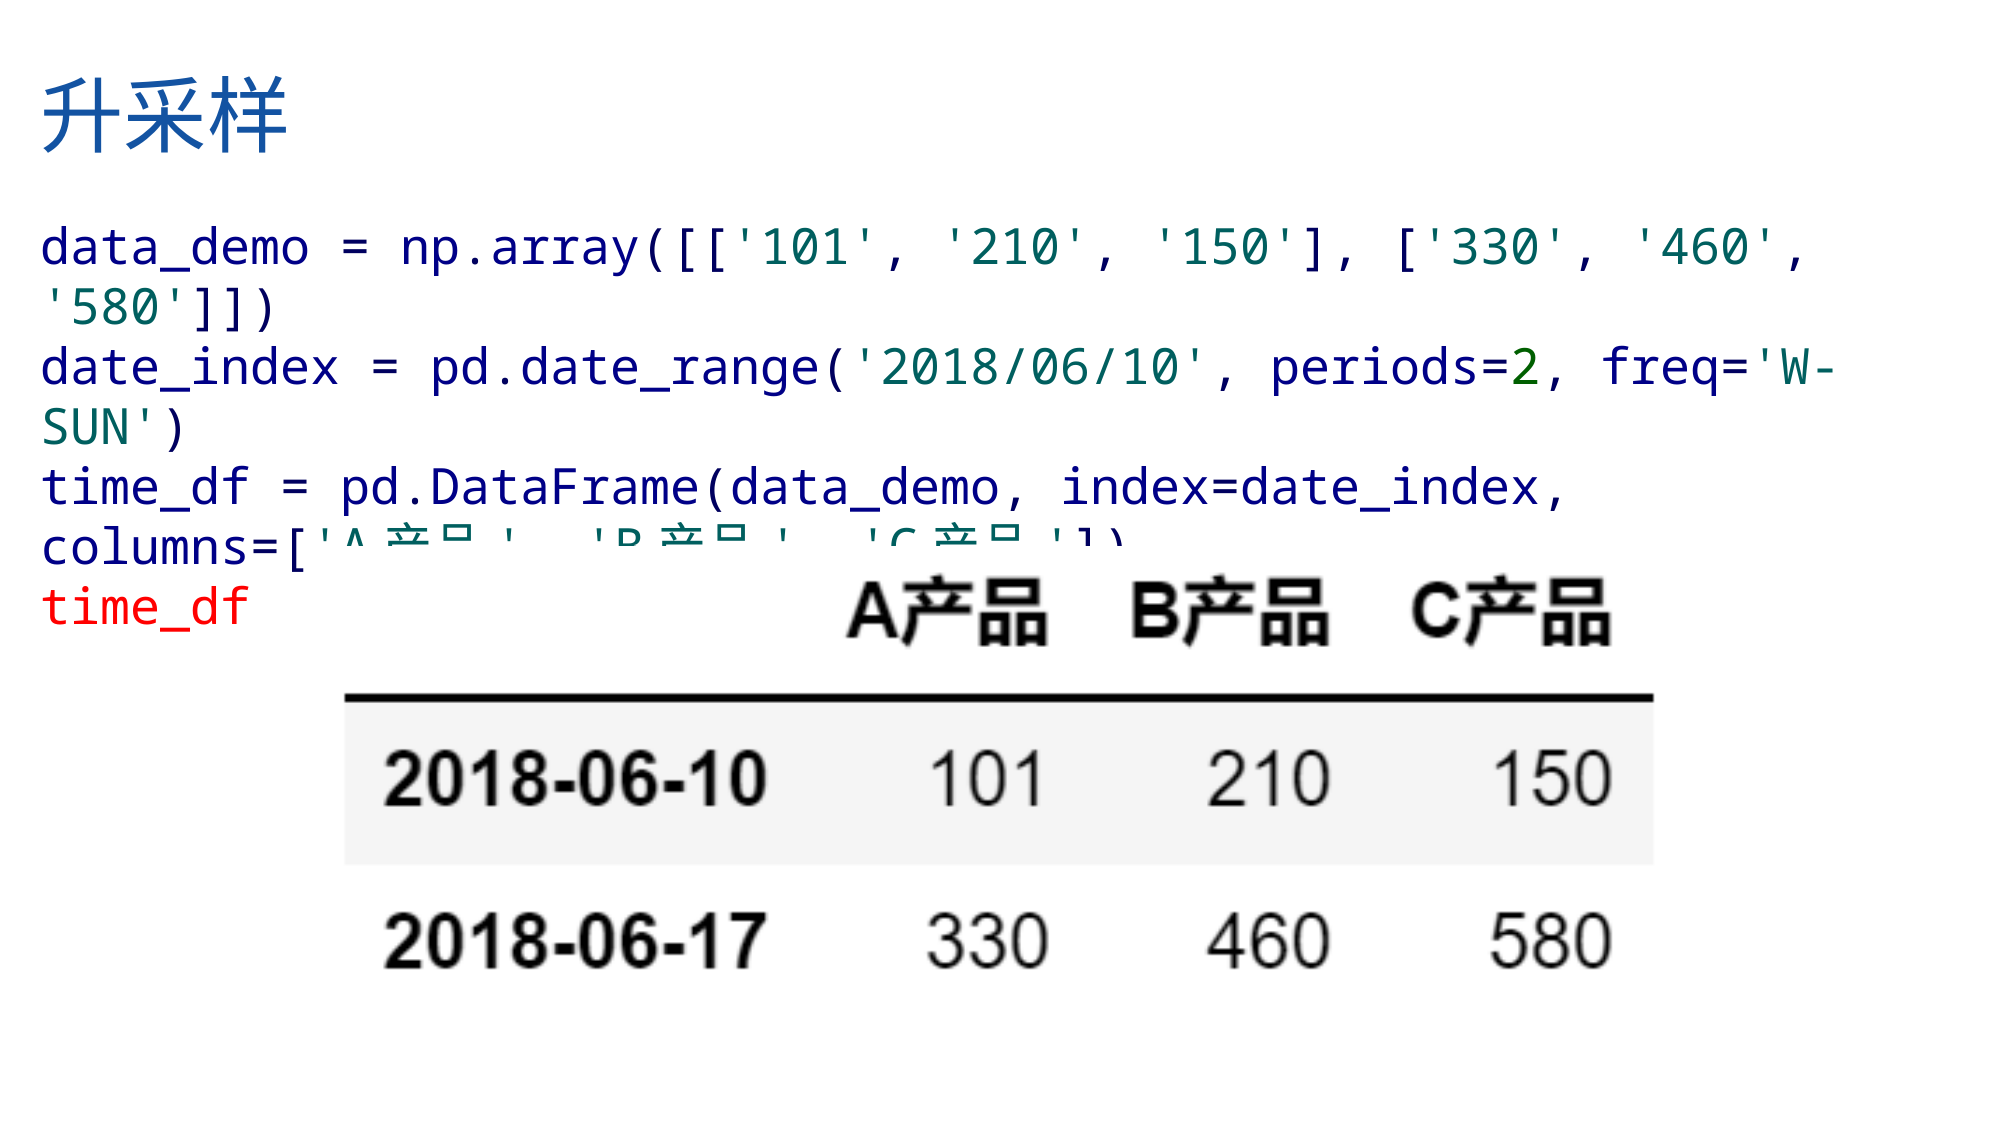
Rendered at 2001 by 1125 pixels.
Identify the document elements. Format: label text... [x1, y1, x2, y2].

text_box data_demo = np.array([['101', '210', '150'], ['330', '460', '580']]) date_index = pd.date_range('2018/06/10', periods=2, freq='W-SUN') time_df = pd.DataFrame(data_demo, index=date_index, columns=['A产品', 'B产品', 'C产品']) time_df [26, 207, 1974, 642]
text_box 升采样 [26, 55, 1442, 171]
picture [340, 546, 1660, 1003]
